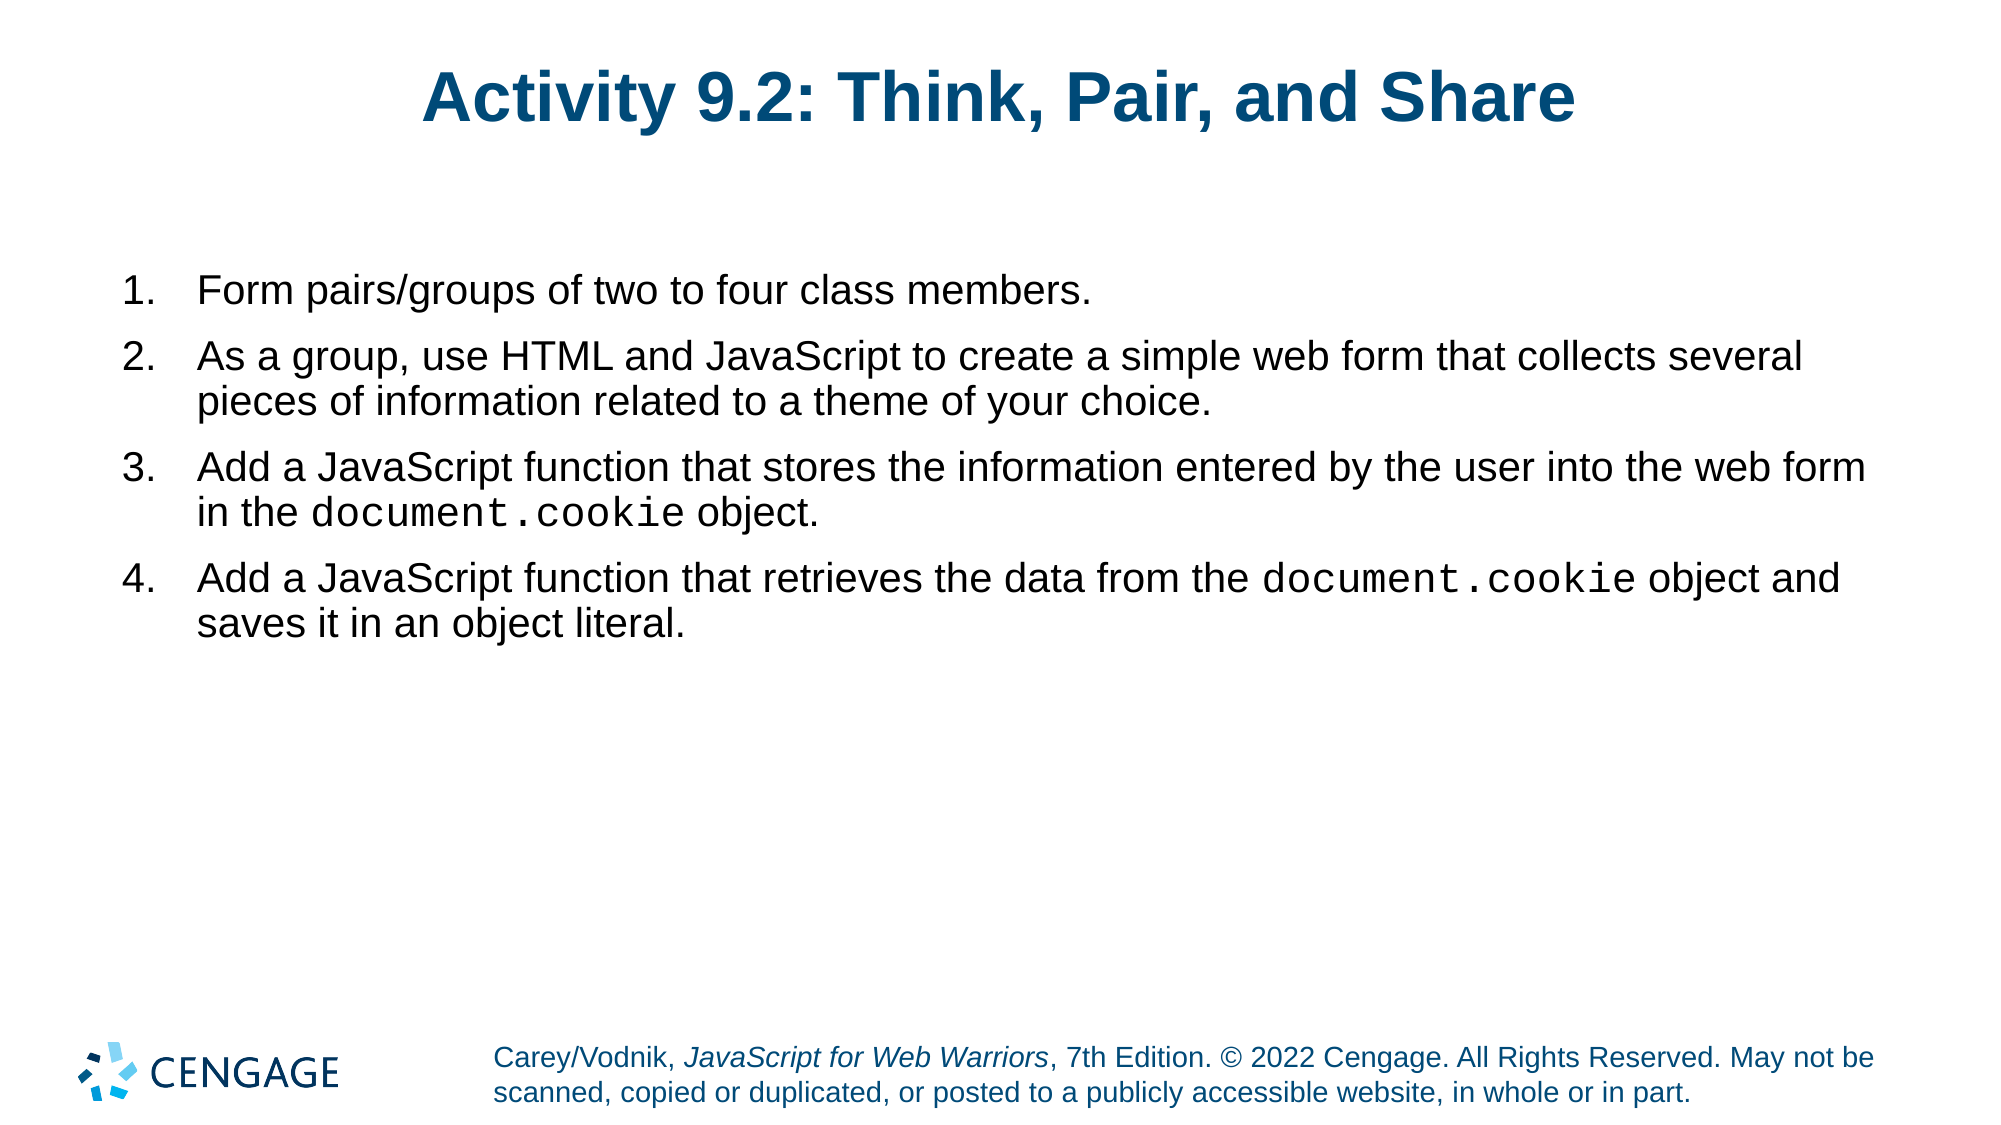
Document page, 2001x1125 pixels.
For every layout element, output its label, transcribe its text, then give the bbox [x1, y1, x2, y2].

title Activity 9.2: Think, Pair, and Share [137, 59, 1863, 171]
list Form pairs/groups of two to four class members. As a group, use HTML and JavaScript to create a simple web form that collects several pieces of information related to a theme of your choice. Add a JavaScript function that stores the information entered by the user into the web form in the document.cookie object. Add a JavaScript function that retrieves the data from the document.cookie object and saves it in an object literal. [121, 268, 1880, 990]
picture [78, 1042, 338, 1101]
